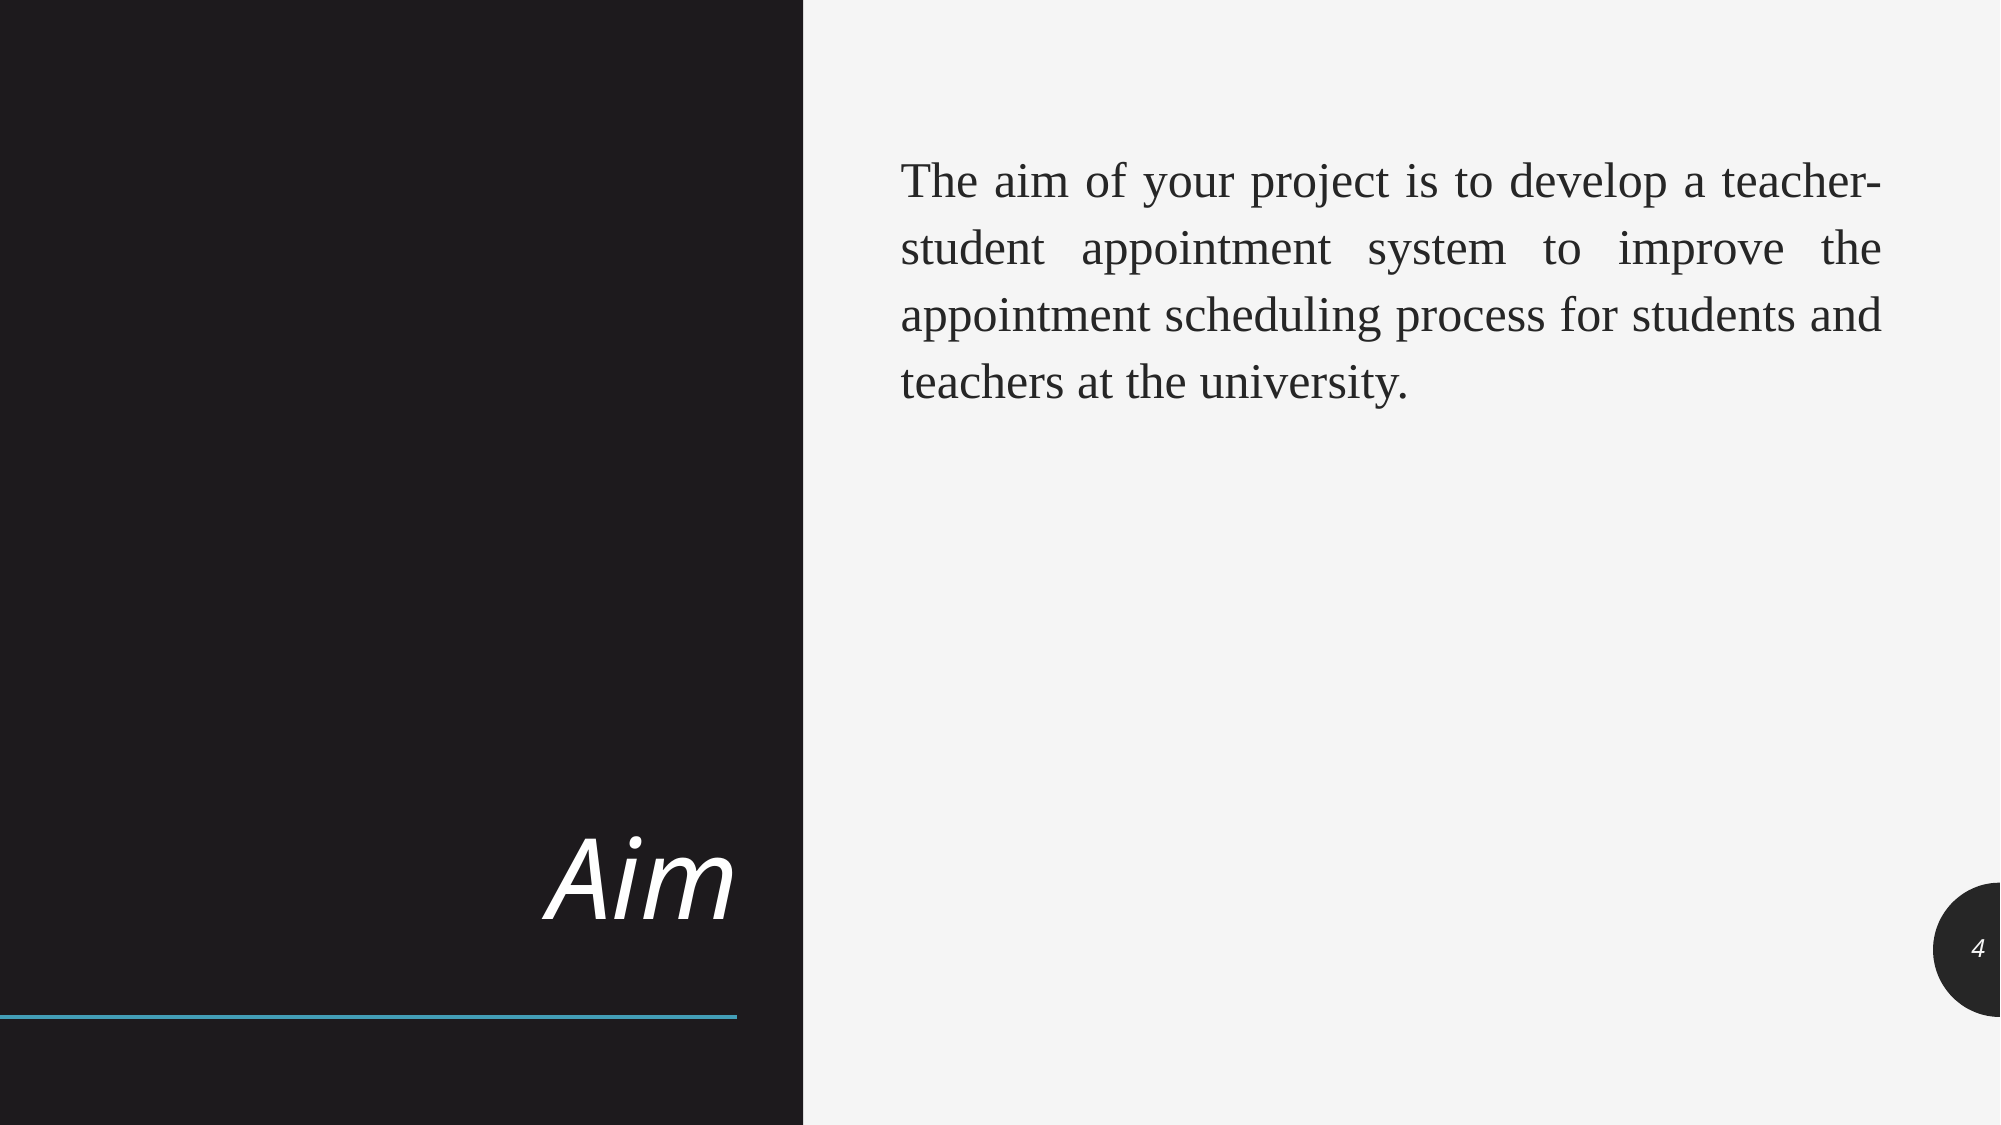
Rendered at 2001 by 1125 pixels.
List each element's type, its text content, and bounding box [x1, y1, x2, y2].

list The aim of your project is to develop a teacher-student appointment system to improve the appointment scheduling process for students and teachers at the university. [885, 132, 1899, 492]
slide_number 4 [1933, 919, 2000, 980]
title Aim [281, 786, 754, 952]
